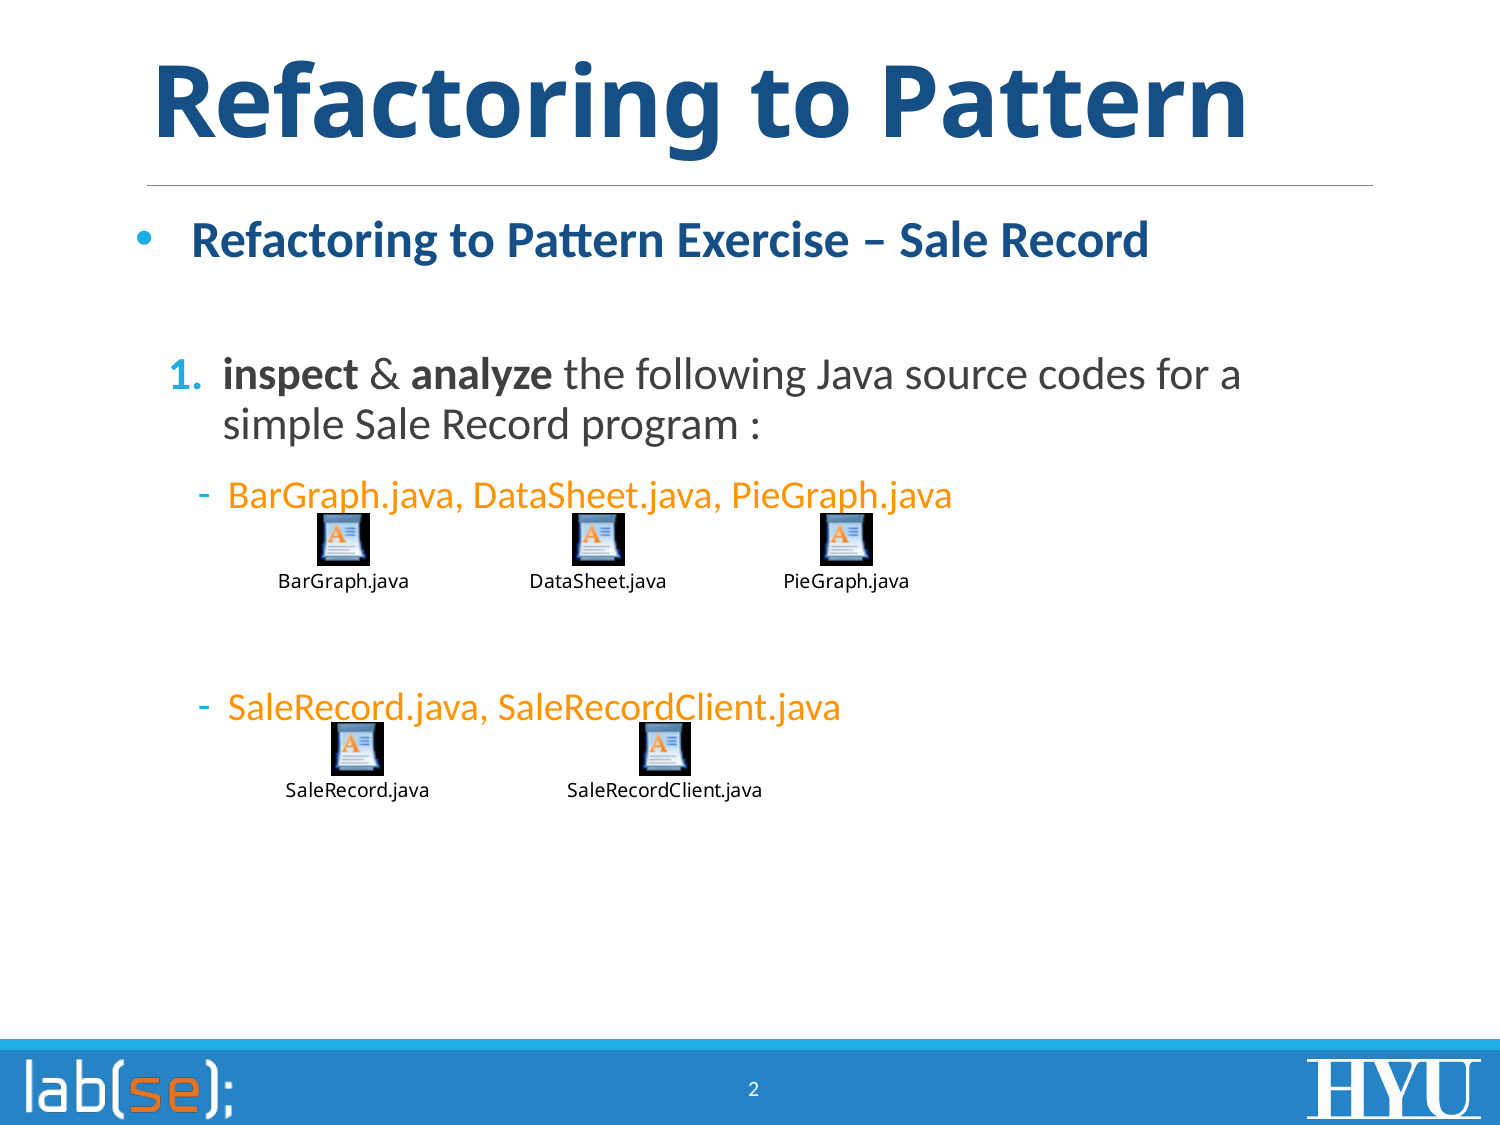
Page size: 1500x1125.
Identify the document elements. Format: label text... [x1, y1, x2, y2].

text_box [772, 512, 921, 601]
picture [1307, 1059, 1481, 1119]
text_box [268, 512, 418, 601]
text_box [549, 722, 781, 811]
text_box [272, 722, 443, 811]
picture [18, 1050, 240, 1125]
list Refactoring to Pattern Exercise – Sale Record inspect & analyze the following Java source codes for a simple Sale Record program : BarGraph.java, DataSheet.java, PieGraph.java SaleRecord.java, SaleRecordClient.java [135, 204, 1373, 1020]
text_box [516, 512, 679, 601]
slide_number 2 [673, 1057, 835, 1118]
title Refactoring to Pattern [135, 47, 1373, 166]
